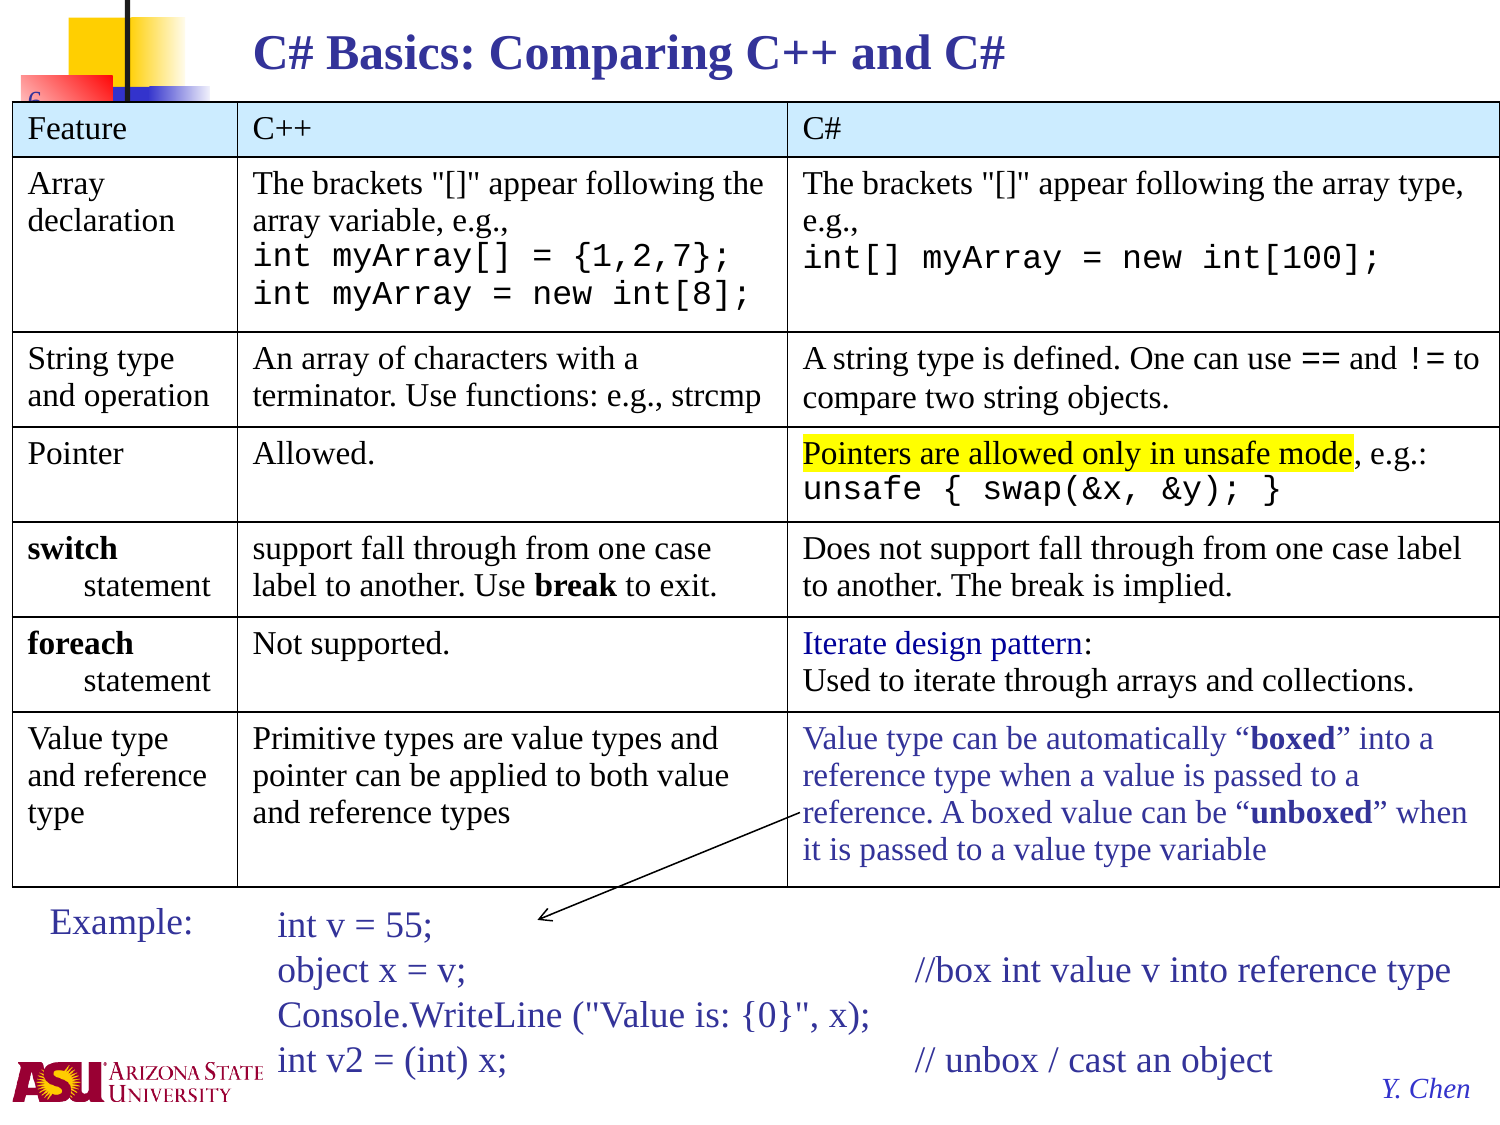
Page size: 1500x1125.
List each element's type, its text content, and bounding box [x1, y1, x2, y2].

picture [12, 1062, 263, 1102]
table_cell Array declaration [13, 158, 237, 331]
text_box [34, 889, 1476, 1088]
table_header C# [788, 103, 1499, 156]
table_header Feature [13, 103, 237, 156]
slide_number 6 [12, 49, 326, 101]
table_cell support fall through from one case label to another. Use break to exit. [238, 523, 787, 616]
table_cell Primitive types are value types and pointer can be applied to both value and reference types [238, 713, 787, 886]
table_cell Pointer [13, 428, 237, 521]
table_cell Iterate design pattern: Used to iterate through arrays and collections. [788, 618, 1499, 711]
table_cell Not supported. [238, 618, 787, 711]
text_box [537, 812, 801, 921]
title C# Basics: Comparing C++ and C# [237, 24, 1413, 88]
table_header C++ [238, 103, 787, 156]
table_cell String type and operation [13, 333, 237, 426]
table_cell Value type can be automatically “boxed” into a reference type when a value is passed to a reference. A boxed value can be “unboxed” when it is passed to a value type variable [788, 713, 1499, 886]
table_cell Does not support fall through from one case label to another. The break is implied. [788, 523, 1499, 616]
table_cell switch statement [13, 523, 237, 616]
table_cell The brackets "[]" appear following the array type, e.g., int[] myArray = new int[100]; [788, 158, 1499, 331]
table_cell The brackets "[]" appear following the array variable, e.g., int myArray[] = {1,2,7}; int myArray = new int[8]; [238, 158, 787, 331]
table_cell foreach statement [13, 618, 237, 711]
table_cell Value type and reference type [13, 713, 237, 886]
table_cell Allowed. [238, 428, 787, 521]
table_cell A string type is defined. One can use == and != to compare two string objects. [788, 333, 1499, 426]
table_cell An array of characters with a terminator. Use functions: e.g., strcmp [238, 333, 787, 426]
table_cell Pointers are allowed only in unsafe mode, e.g.: unsafe { swap(&x, &y); } [788, 428, 1499, 521]
